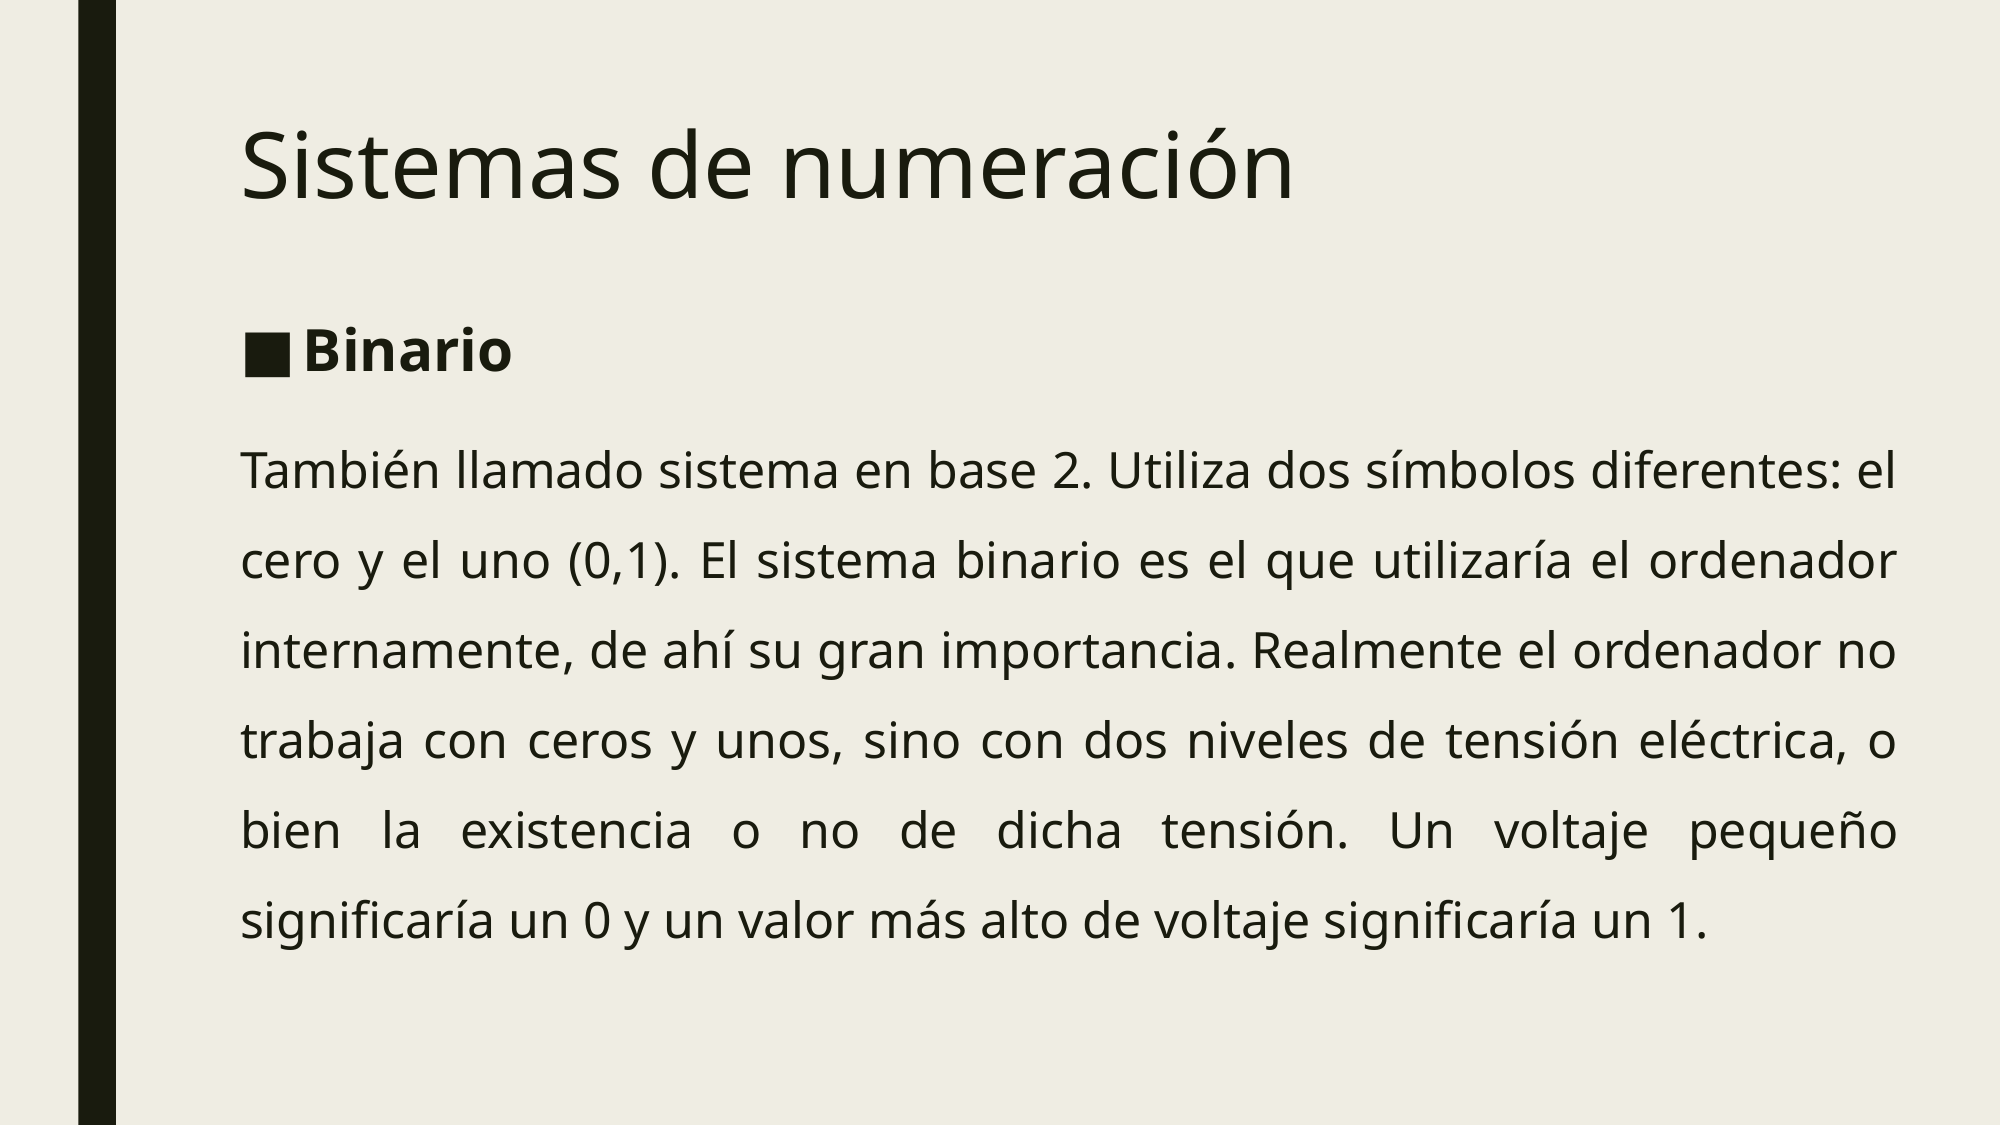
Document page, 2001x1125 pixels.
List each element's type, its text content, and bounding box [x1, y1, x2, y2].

title Sistemas de numeración [225, 112, 1800, 240]
list Binario También llamado sistema en base 2. Utiliza dos símbolos diferentes: el cero y el uno (0,1). El sistema binario es el que utilizaría el ordenador internamente, de ahí su gran importancia. Realmente el ordenador no trabaja con ceros y unos, sino con dos niveles de tensión eléctrica, o bien la existencia o no de dicha tensión. Un voltaje pequeño significaría un 0 y un valor más alto de voltaje significaría un 1. [225, 271, 1914, 1059]
